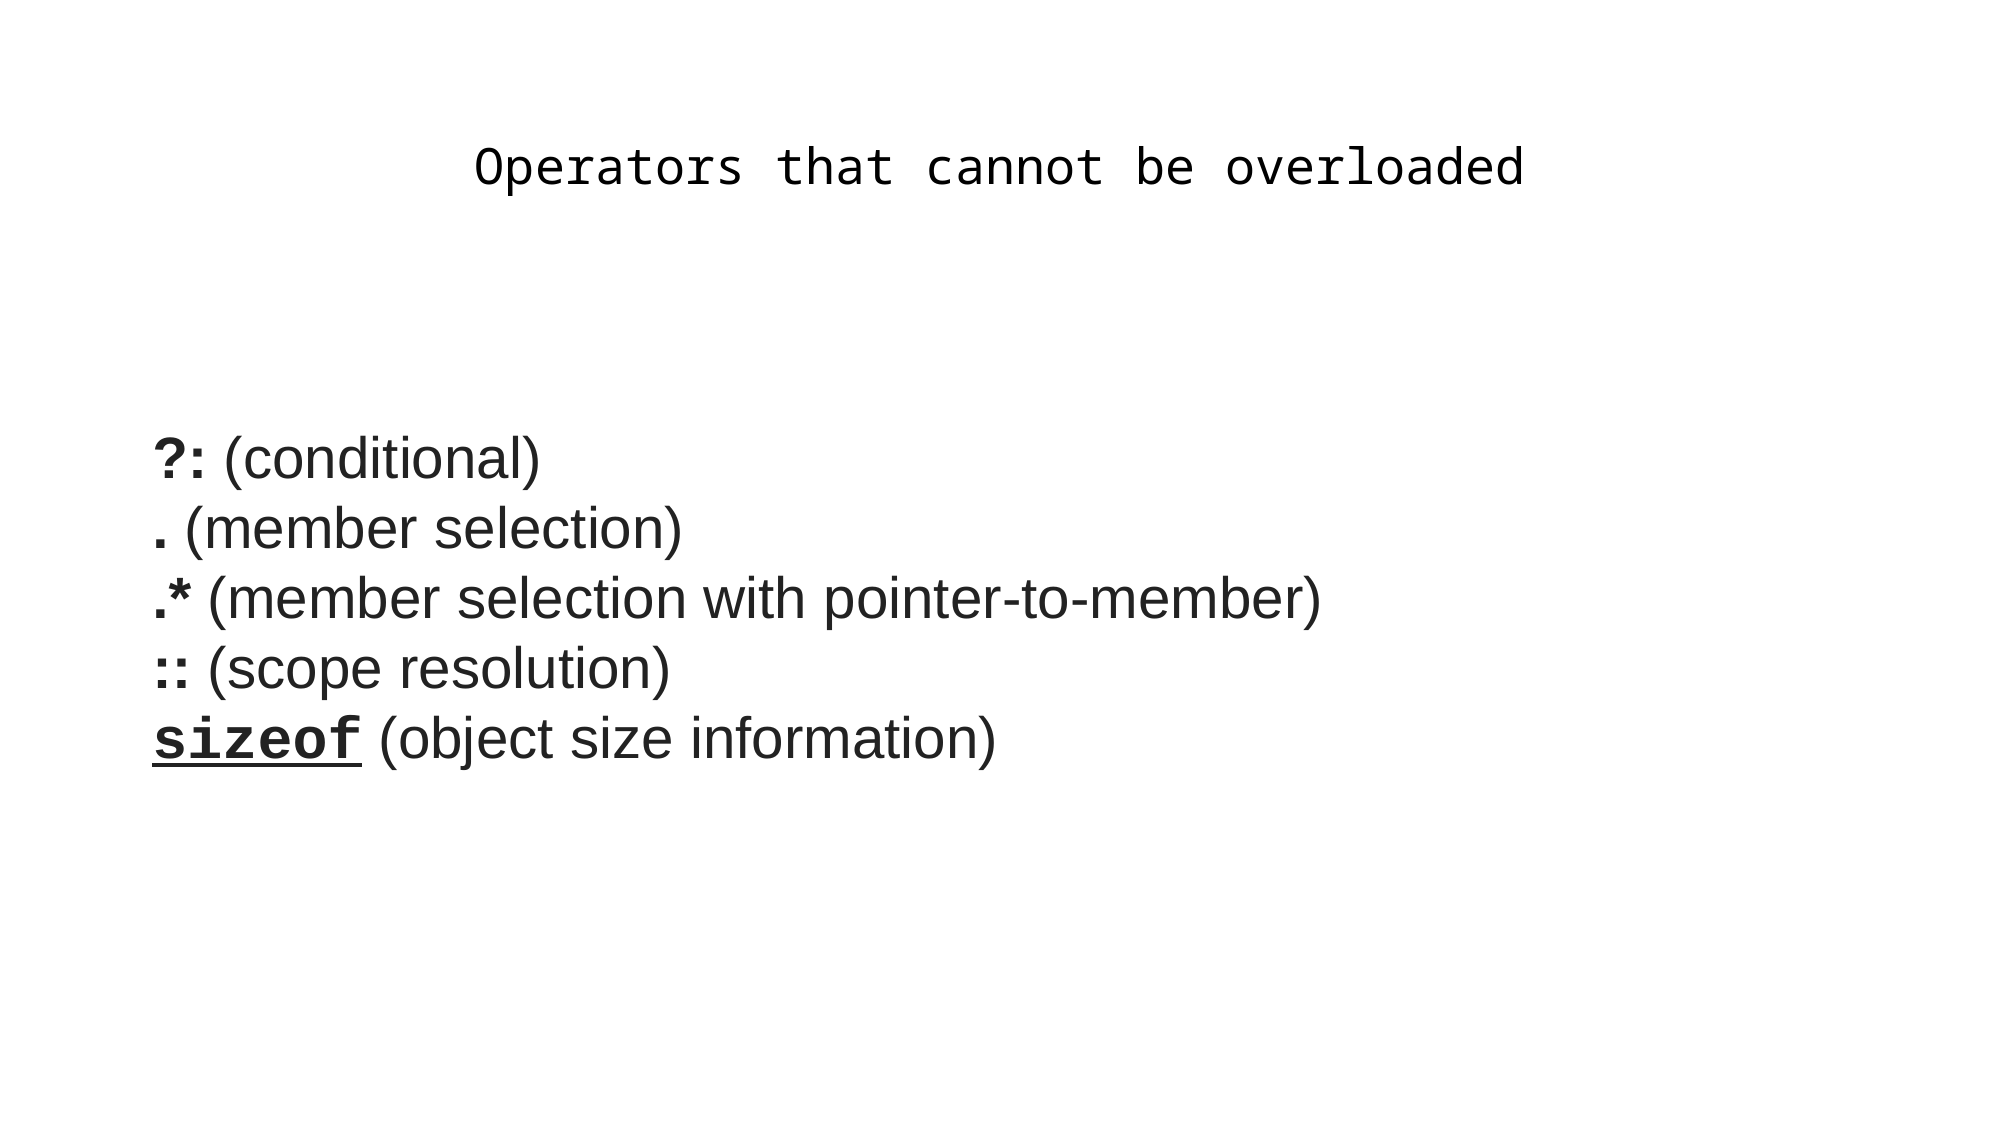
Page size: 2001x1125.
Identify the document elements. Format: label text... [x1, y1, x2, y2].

title Operators that cannot be overloaded [137, 59, 1863, 277]
list ?: (conditional) . (member selection) .* (member selection with pointer-to-member) :: (scope resolution) sizeof (object size information) [137, 277, 1863, 992]
